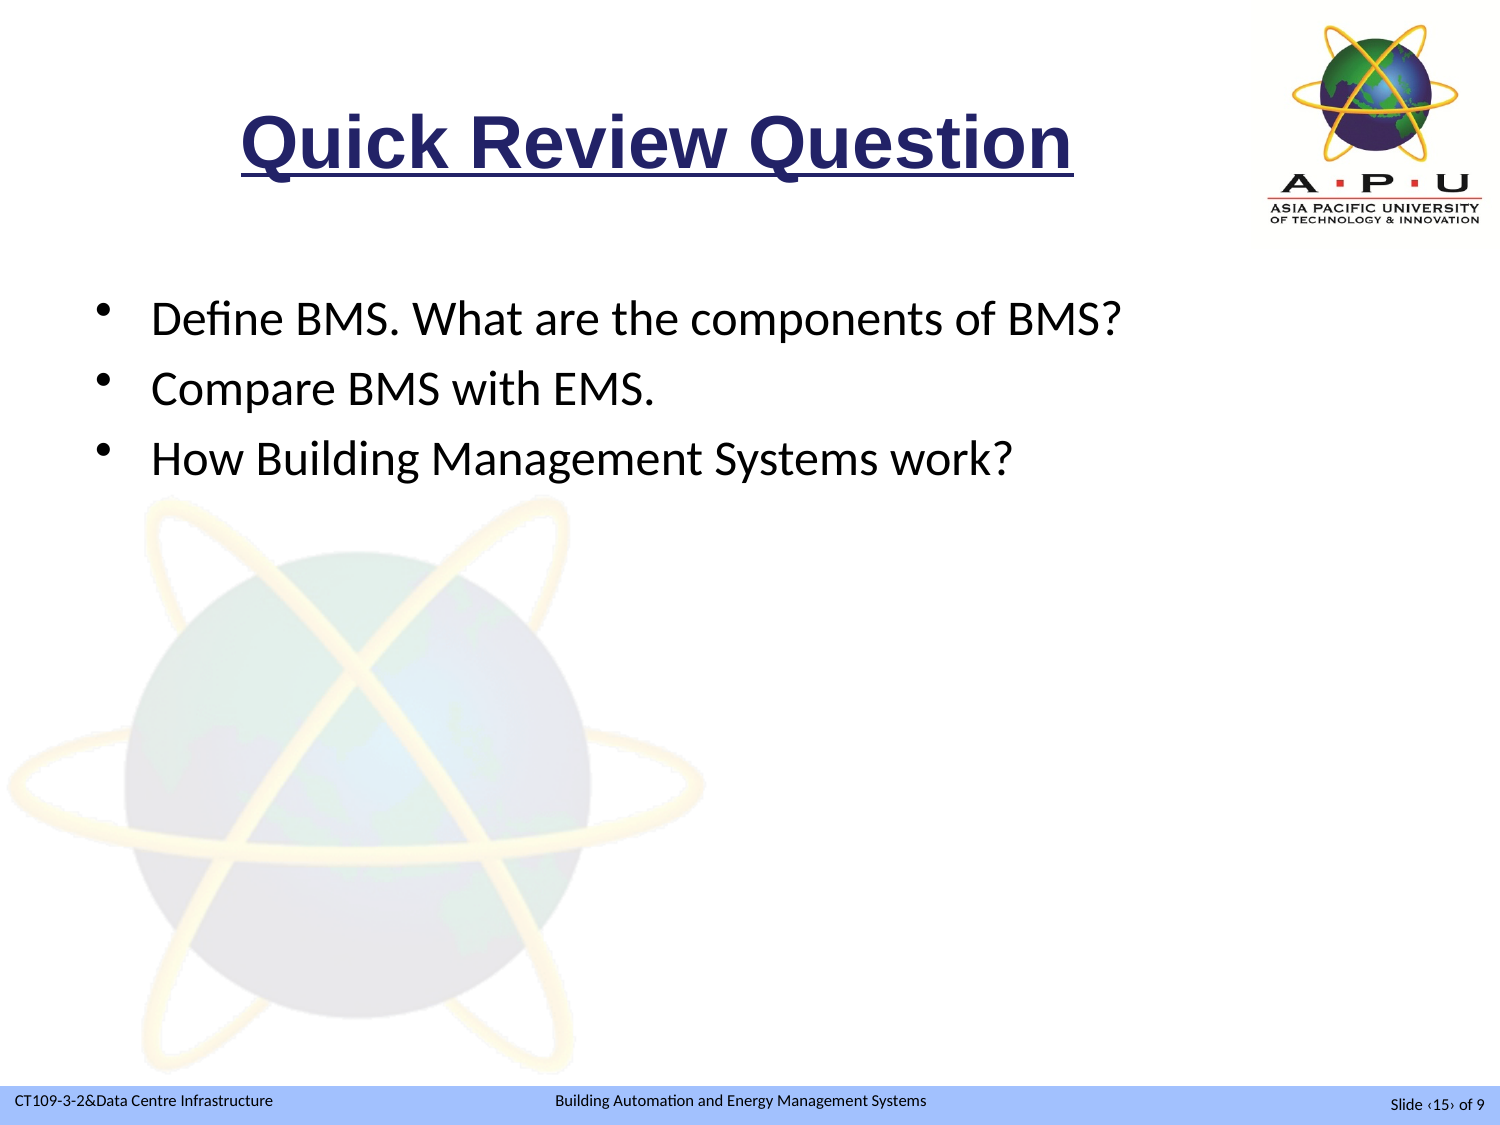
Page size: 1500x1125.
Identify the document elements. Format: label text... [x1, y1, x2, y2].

title Quick Review Question [79, 45, 1235, 233]
footer Slide ‹15› of 9 [1024, 1086, 1500, 1125]
picture [1251, 0, 1500, 249]
list Define BMS. What are the components of BMS? Compare BMS with EMS. How Building Management Systems work? [79, 278, 1430, 1021]
